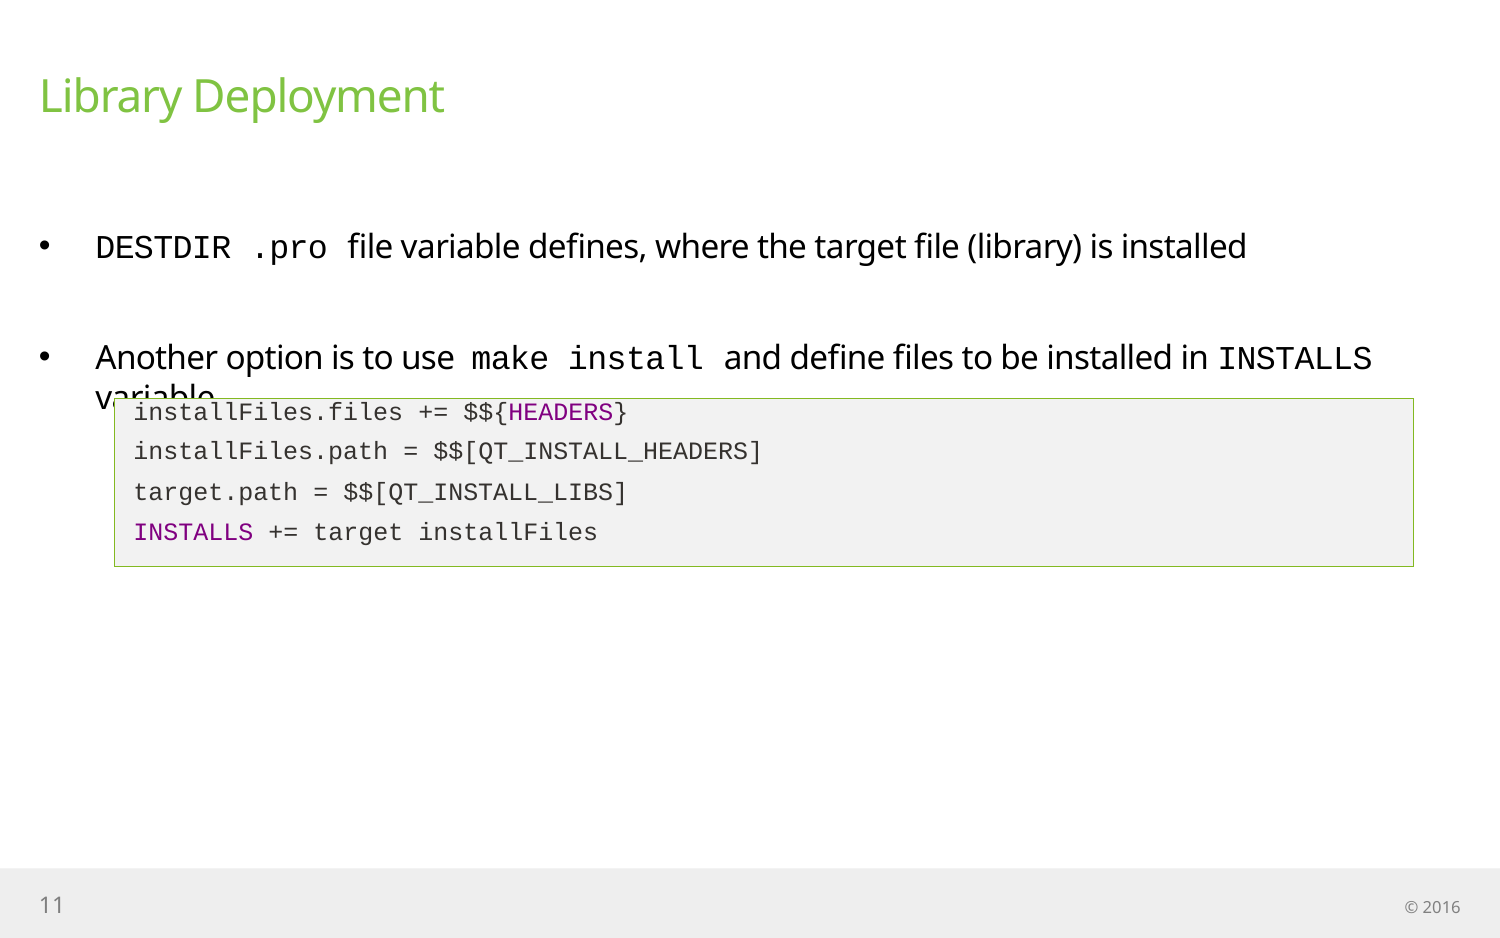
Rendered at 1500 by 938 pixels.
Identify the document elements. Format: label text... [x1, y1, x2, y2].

text_box installFiles.files += $${HEADERS} installFiles.path = $$[QT_INSTALL_HEADERS] target.path = $$[QT_INSTALL_LIBS] INSTALLS += target installFiles [114, 398, 1414, 567]
footer © 2016 [1188, 896, 1461, 917]
list DESTDIR .pro file variable defines, where the target file (library) is installed Another option is to use make install and define files to be installed in INSTALLS variable [39, 224, 1471, 846]
slide_number 11 [39, 892, 410, 921]
title Library Deployment [39, 66, 1052, 195]
